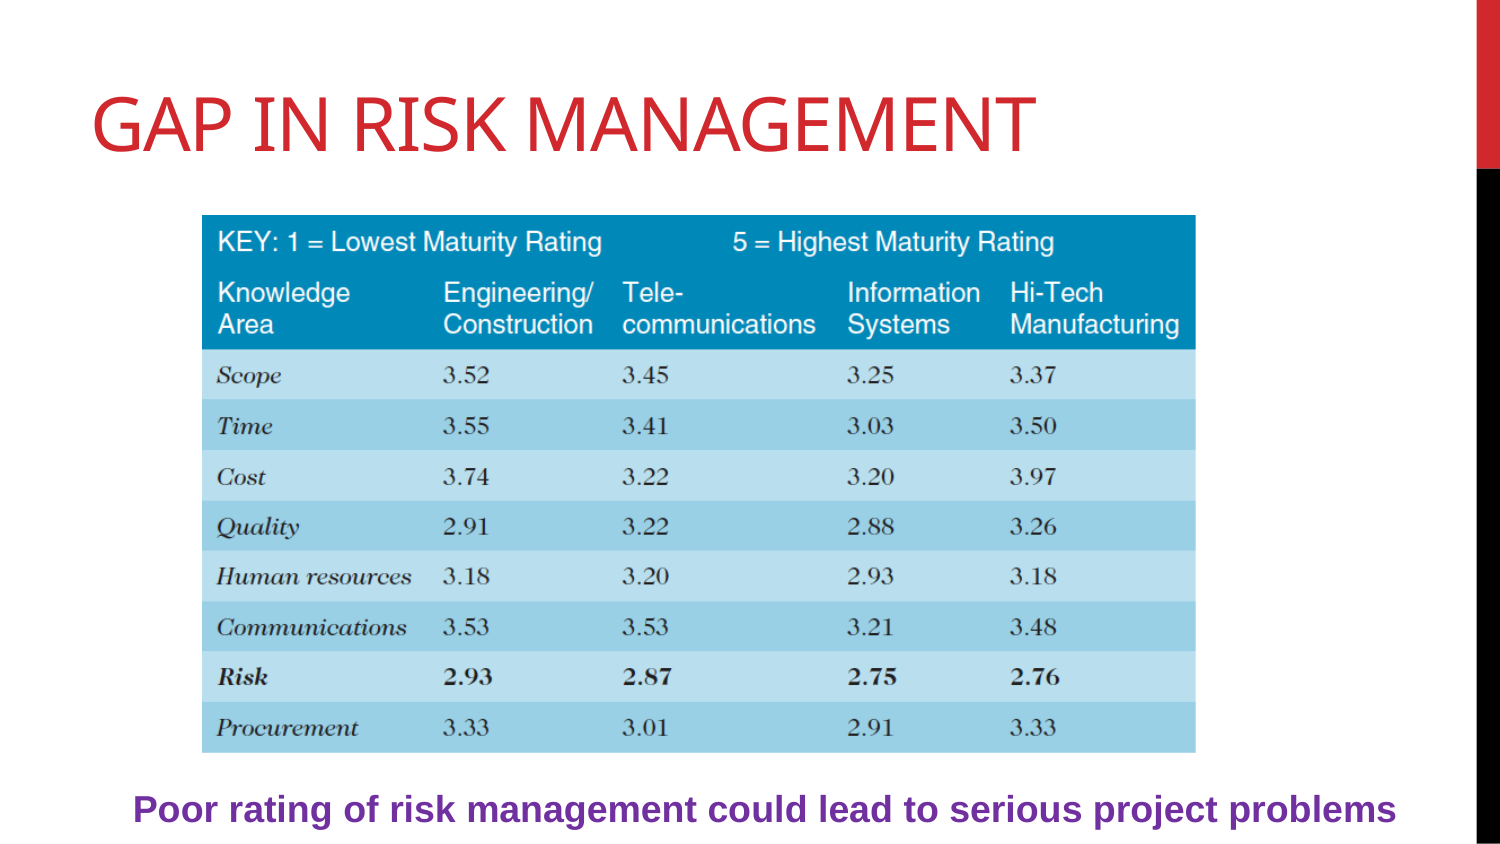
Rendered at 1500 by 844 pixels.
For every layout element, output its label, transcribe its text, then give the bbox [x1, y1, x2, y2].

text_box Poor rating of risk management could lead to serious project problems [118, 777, 1424, 838]
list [201, 215, 1199, 755]
title Gap in risk management [75, 5, 1325, 175]
